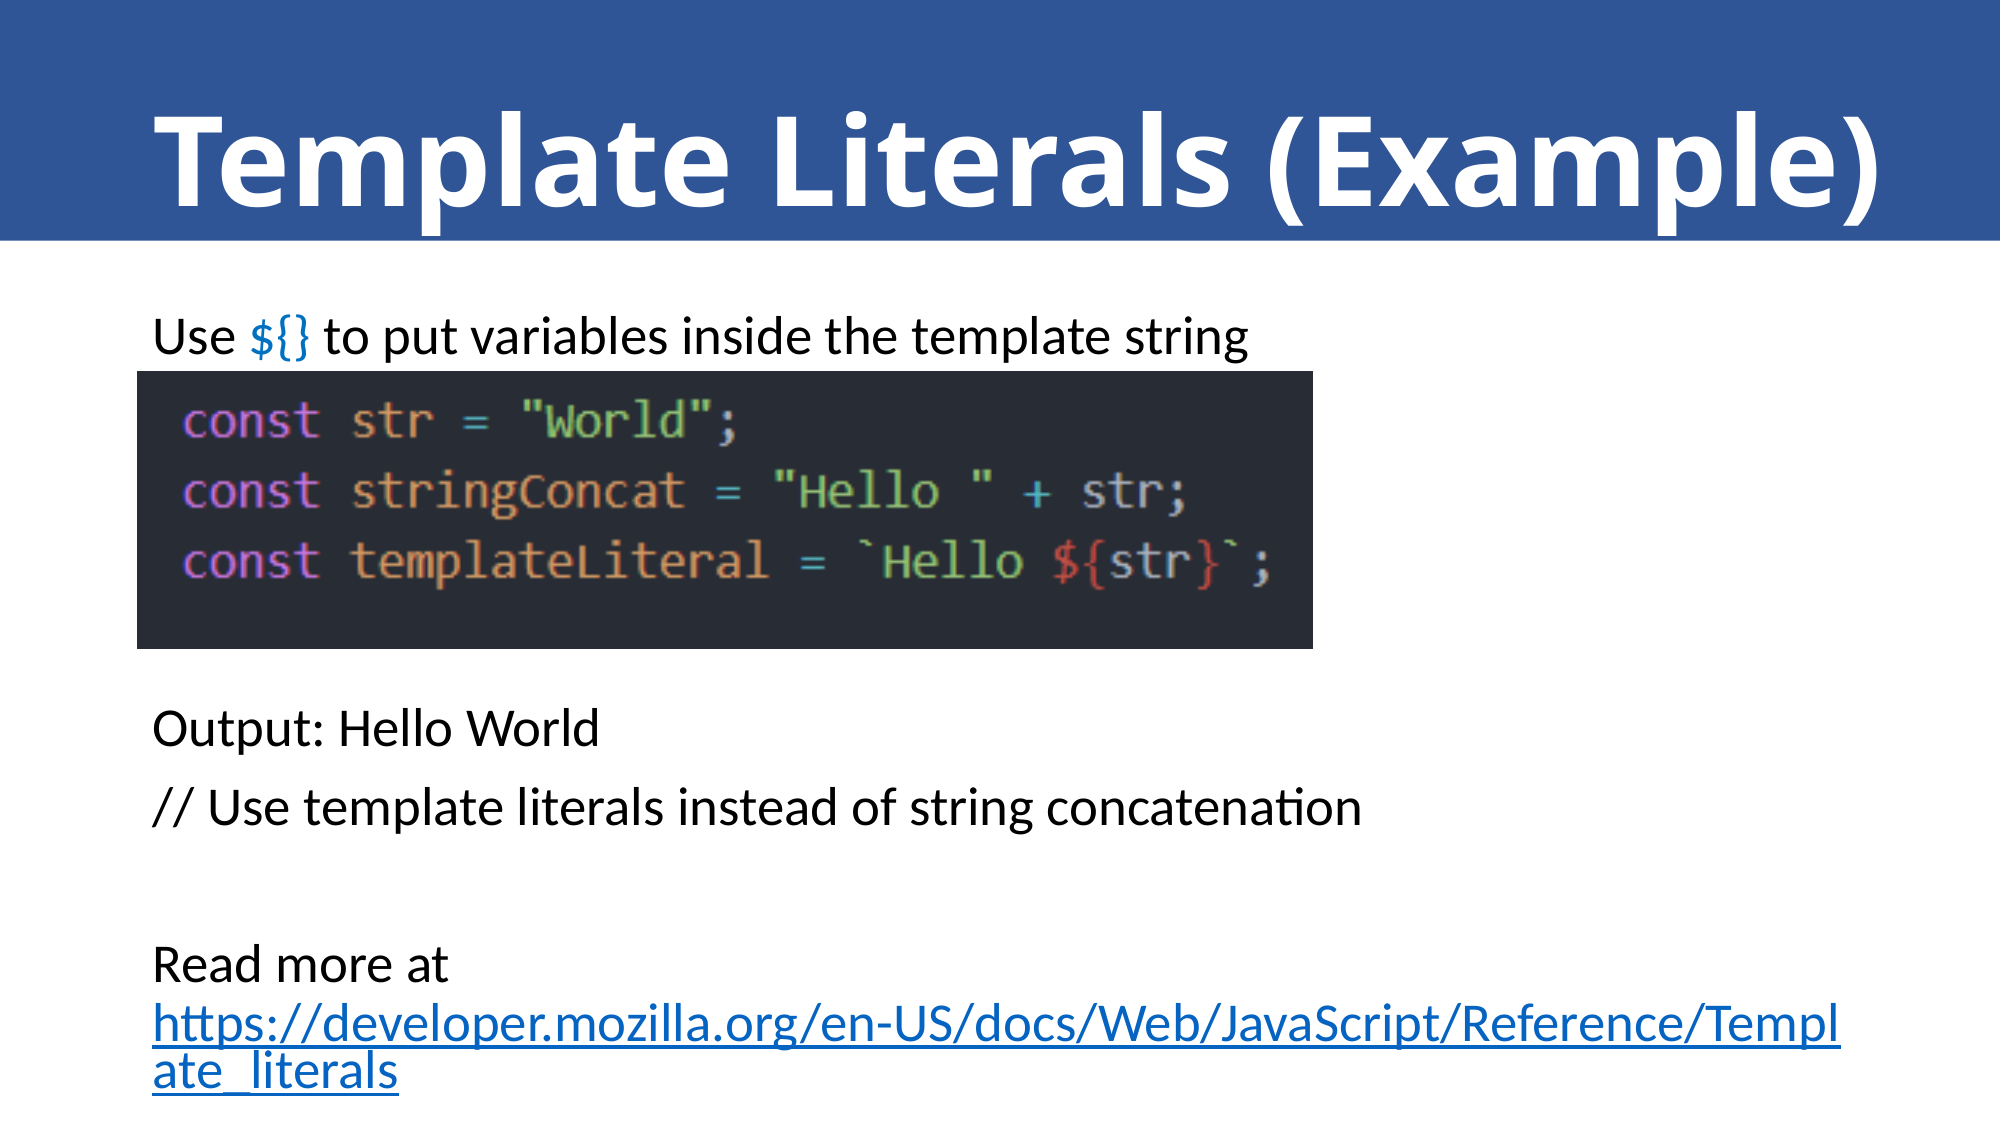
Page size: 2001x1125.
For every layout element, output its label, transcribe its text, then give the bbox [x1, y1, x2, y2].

picture [137, 371, 1313, 649]
title Template Literals (Example) [137, 0, 2000, 241]
text_box [0, 0, 2000, 242]
list Use ${} to put variables inside the template string const str = “World”; const stringConcat = “Hello ” + str; const templateLiteral = `Hello ${str}` Output: Hello World // Use template literals instead of string concatenation Read more at https://developer.mozilla.org/en-US/docs/Web/JavaScript/Reference/Template_literals [137, 299, 1863, 1066]
